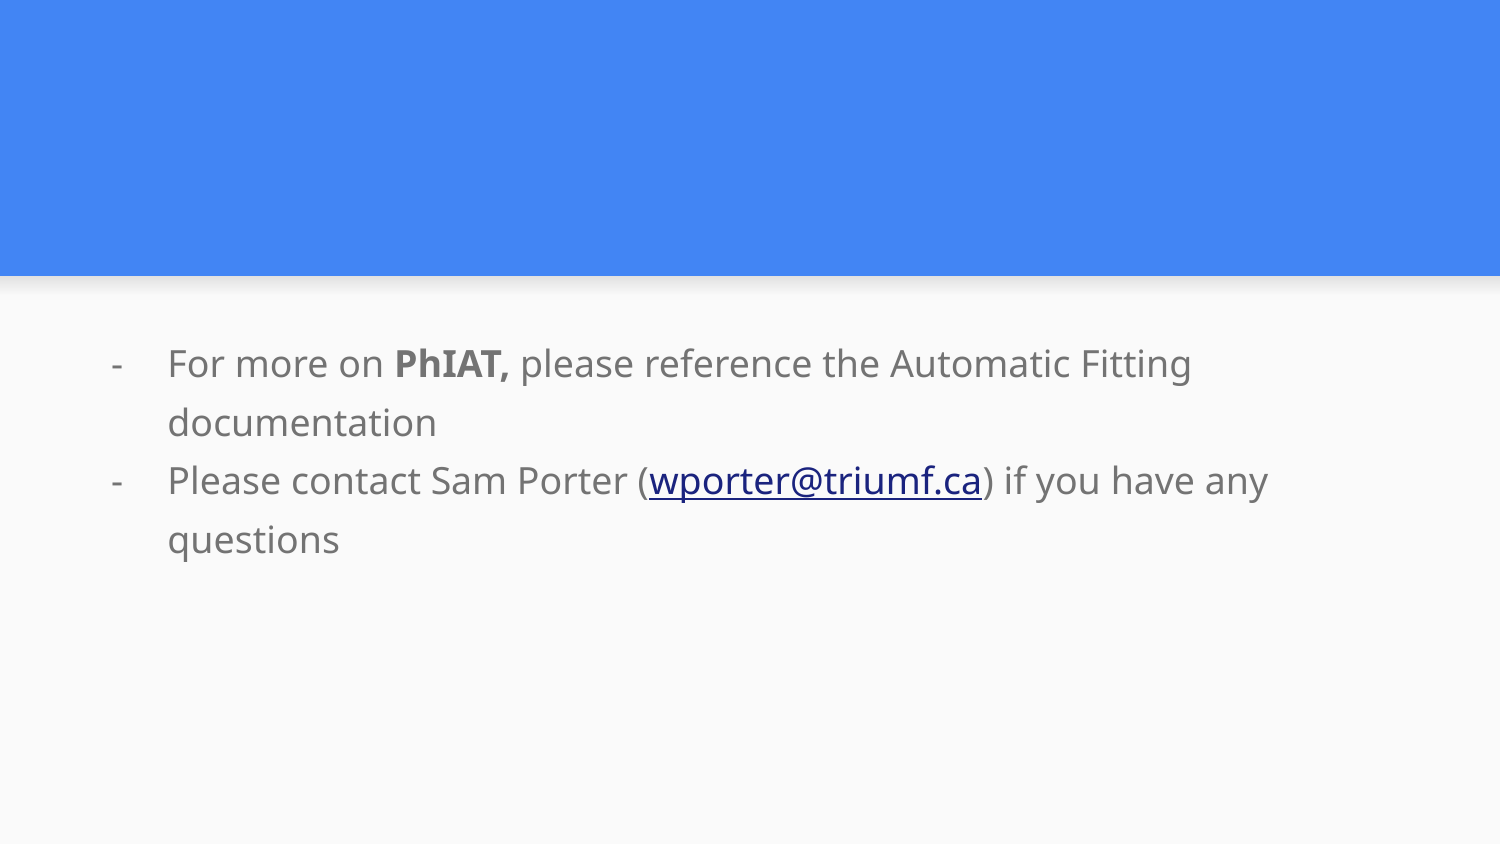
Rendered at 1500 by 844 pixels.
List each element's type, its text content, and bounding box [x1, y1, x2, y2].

list For more on PhIAT, please reference the Automatic Fitting documentation Please contact Sam Porter (wporter@triumf.ca) if you have any questions [77, 314, 1427, 760]
